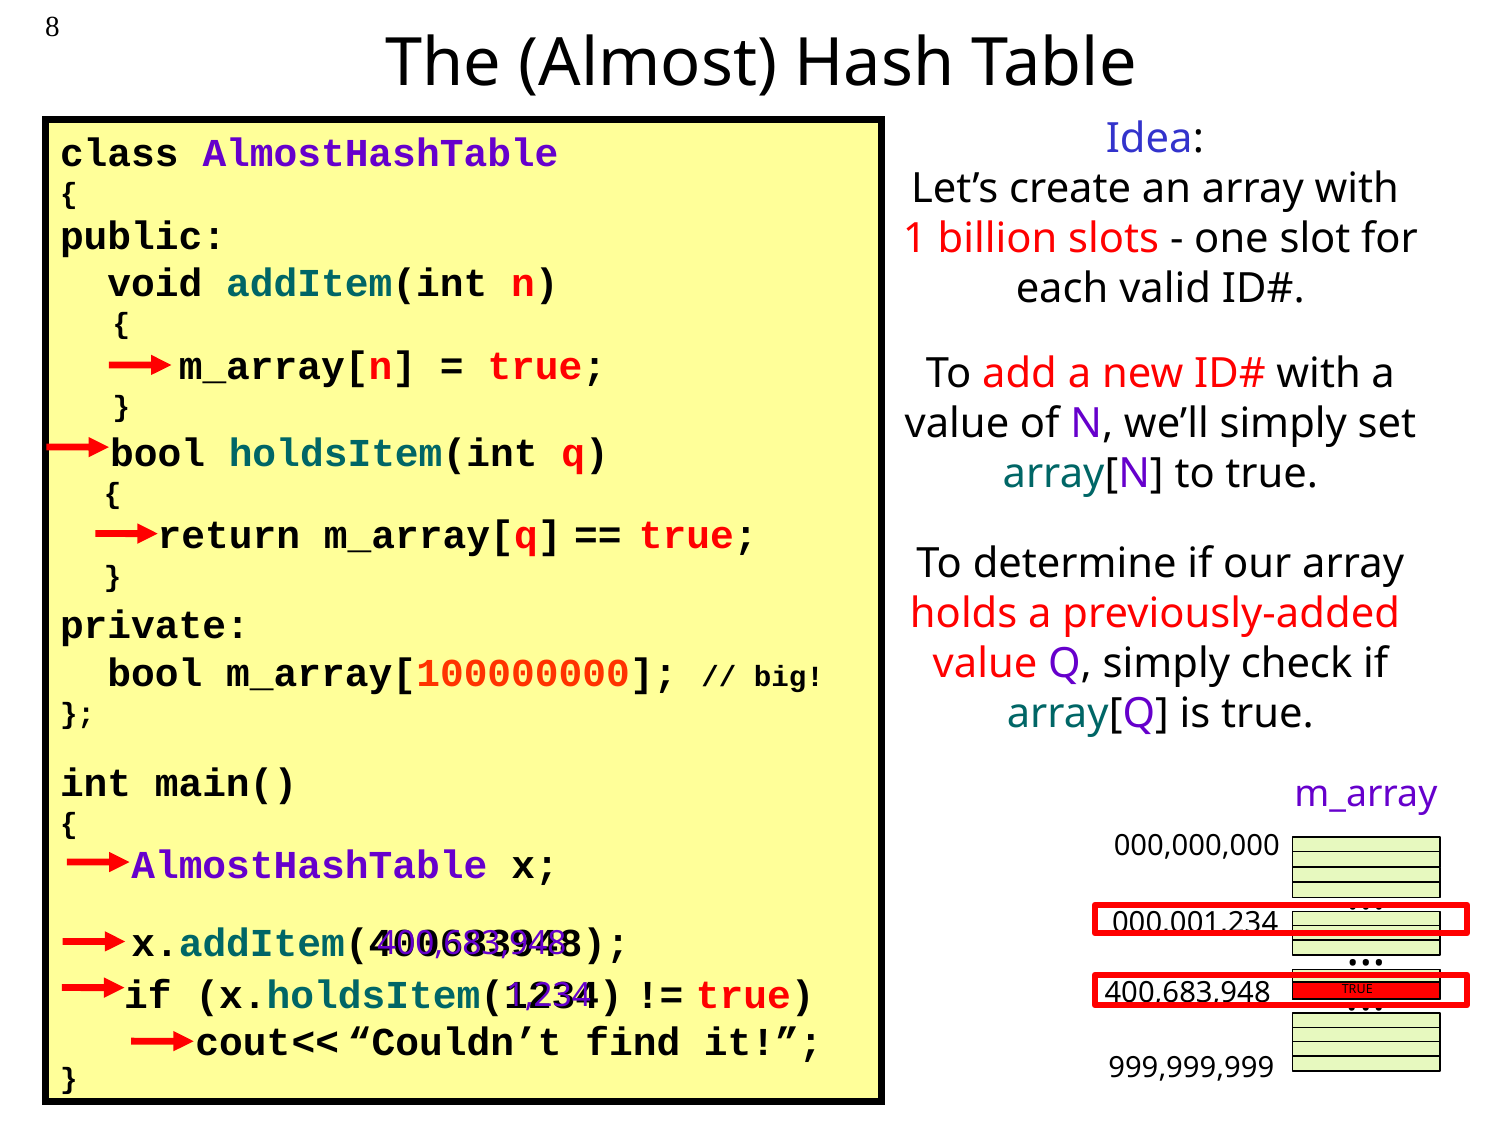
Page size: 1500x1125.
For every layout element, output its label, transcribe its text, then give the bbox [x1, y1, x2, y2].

text_box bool holdsItem(int q) { return m_array[q] == true; } [71, 419, 1002, 600]
text_box [95, 527, 158, 540]
text_box [131, 1035, 194, 1048]
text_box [1292, 973, 1441, 1005]
text_box Idea: Let’s create an array with 1 billion slots - one slot for each valid ID#. To add a new ID# with a value of N, we’ll simply set array[N] to true. To determine if our array holds a previously-added value Q, simply check if array[Q] is true. [881, 103, 1440, 743]
title The (Almost) Hash Table [69, 0, 1454, 153]
text_box [46, 440, 109, 454]
text_box 400,683,948 [362, 913, 582, 969]
slide_number 8 [0, 0, 69, 76]
text_box if (x.holdsItem(1234) != true) cout << “Couldn’t find it!”; [61, 961, 1044, 1071]
text_box [66, 855, 130, 869]
text_box 1,234 [491, 965, 606, 1021]
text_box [1072, 761, 1468, 1095]
text_box [108, 358, 172, 372]
text_box [62, 935, 126, 948]
text_box class AlmostHashTable { public: void addItem(int n) { m_array[n] = true; } private: bool m_array[100000000]; // big! }; int main() { AlmostHashTable x; x.addItem(400683948); } [45, 119, 882, 1102]
text_box [61, 981, 125, 994]
